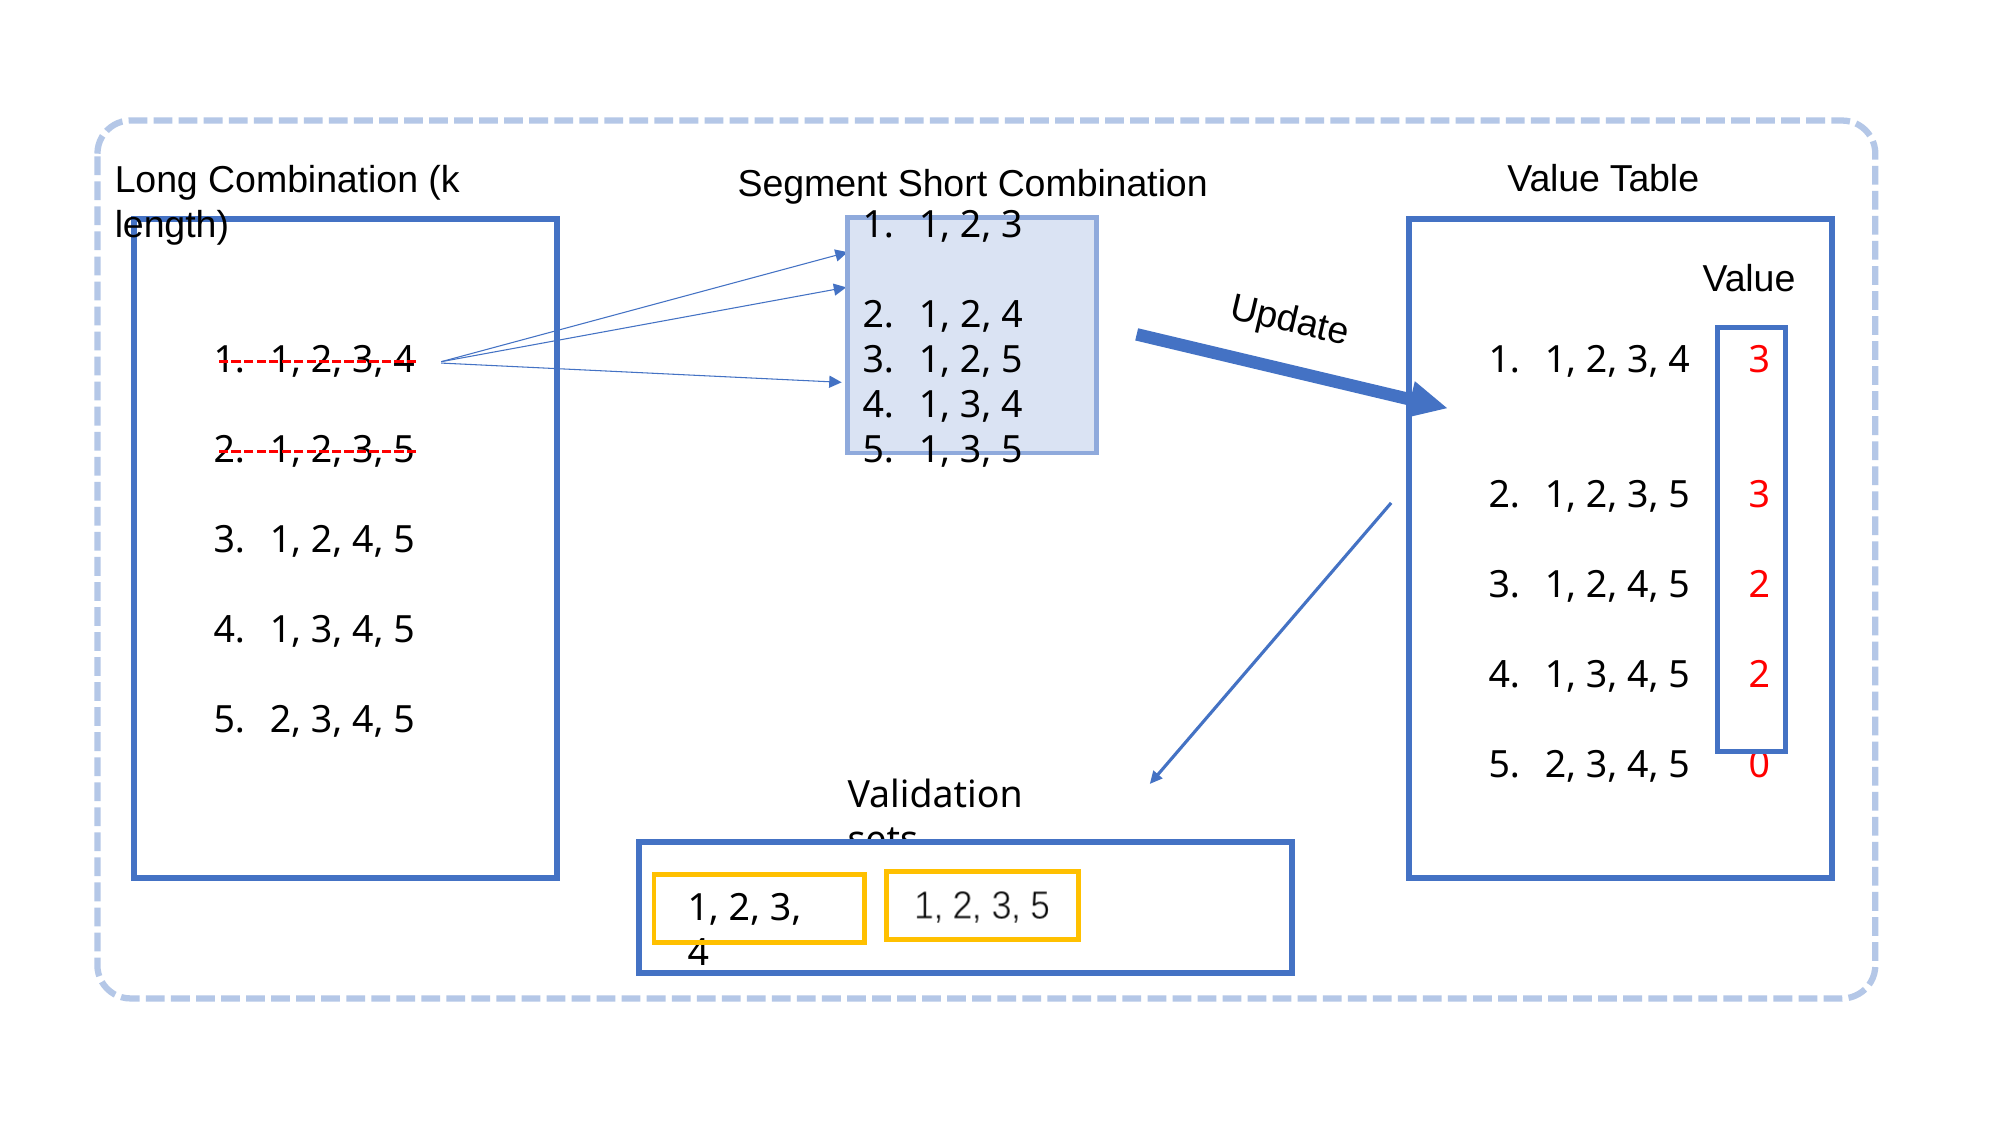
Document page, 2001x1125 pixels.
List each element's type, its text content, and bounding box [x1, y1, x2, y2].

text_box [441, 252, 848, 362]
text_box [1149, 502, 1392, 784]
text_box Validation sets [832, 762, 1099, 841]
text_box [96, 119, 1877, 1000]
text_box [441, 363, 842, 383]
text_box [885, 871, 891, 941]
text_box 1, 2, 3, 4 [672, 944, 847, 981]
text_box 11, 2 1, 2, 3, 5, 3, 4 [638, 841, 1293, 974]
picture [891, 868, 1073, 950]
text_box [1073, 871, 1079, 941]
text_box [1136, 334, 1448, 409]
text_box [653, 874, 866, 944]
